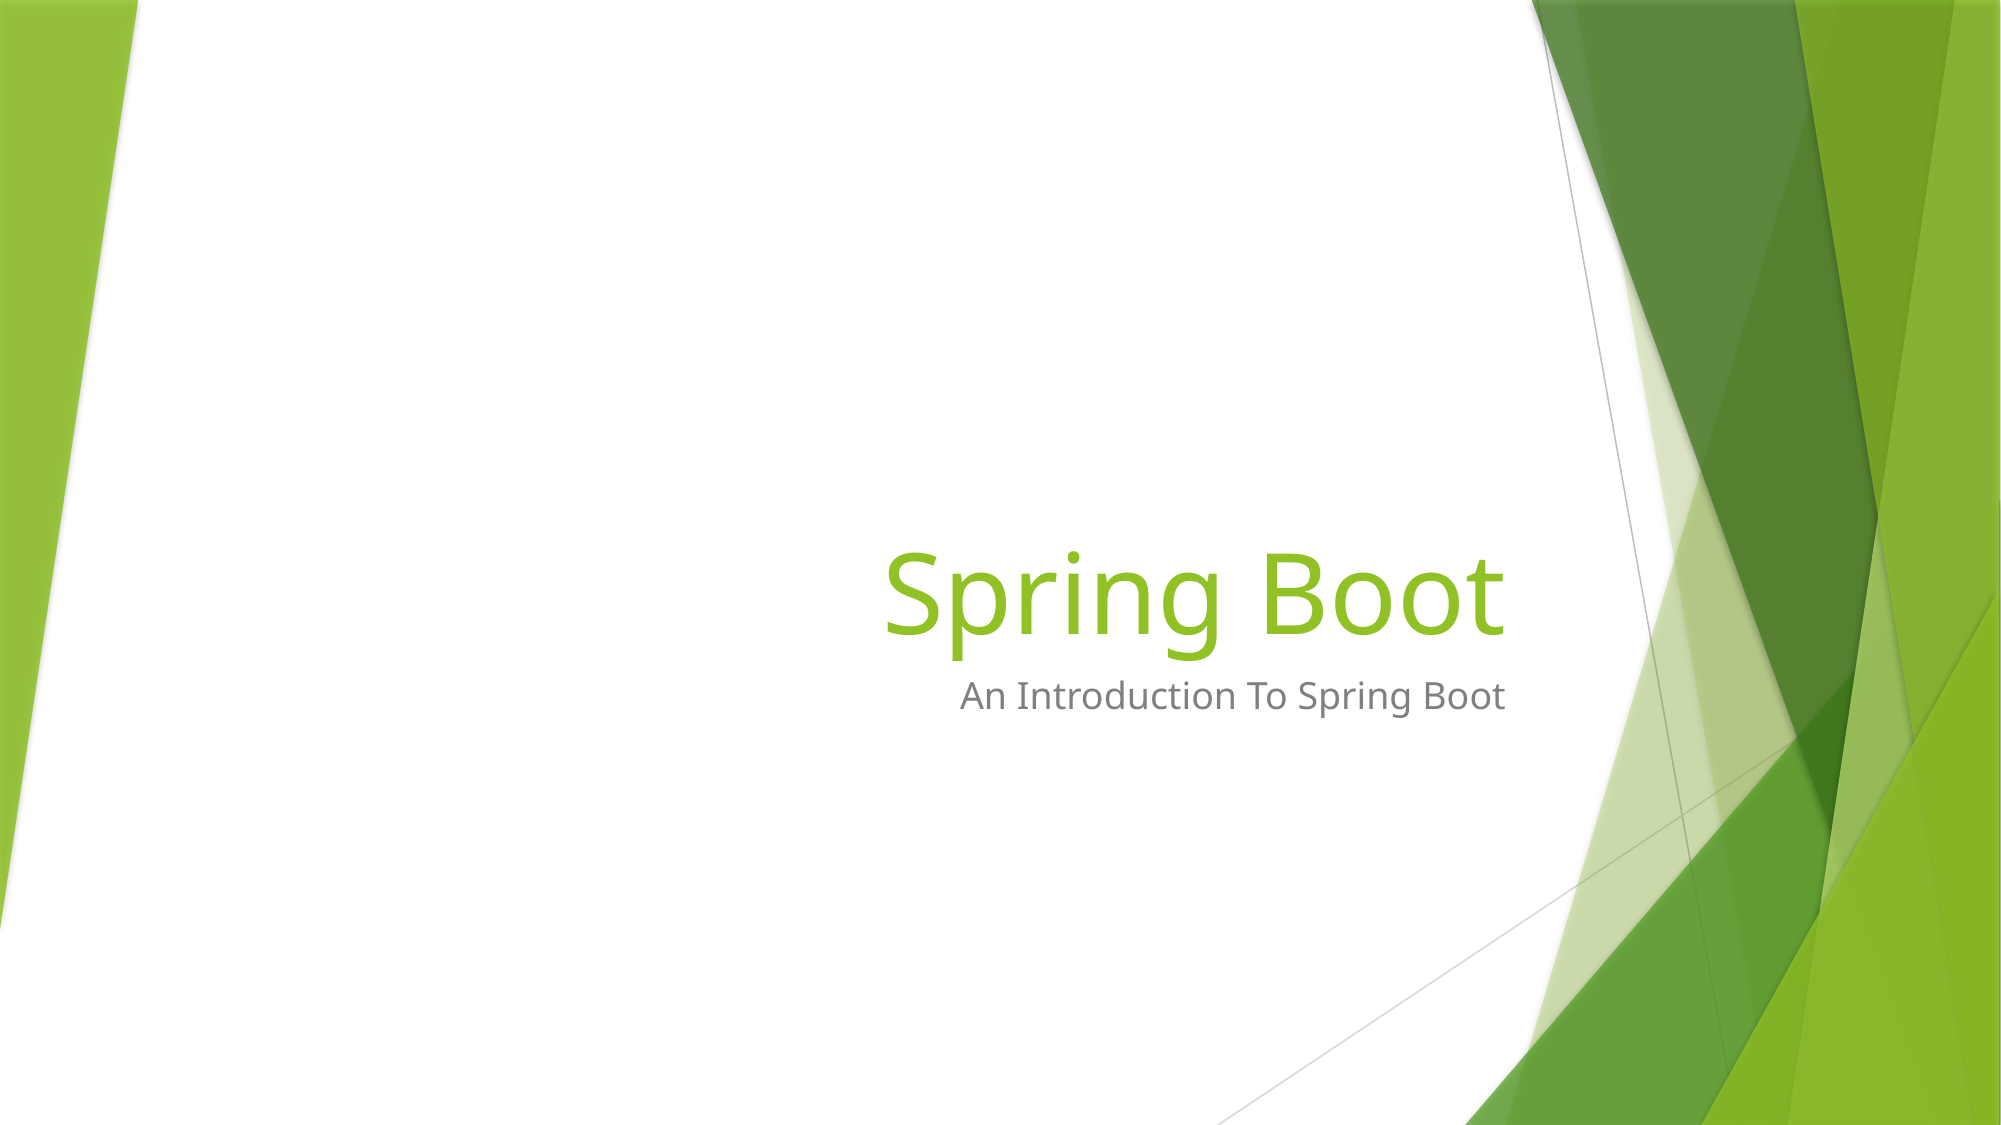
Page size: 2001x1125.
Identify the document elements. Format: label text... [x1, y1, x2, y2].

title Spring Boot [247, 394, 1522, 664]
subtitle An Introduction To Spring Boot [247, 664, 1522, 845]
